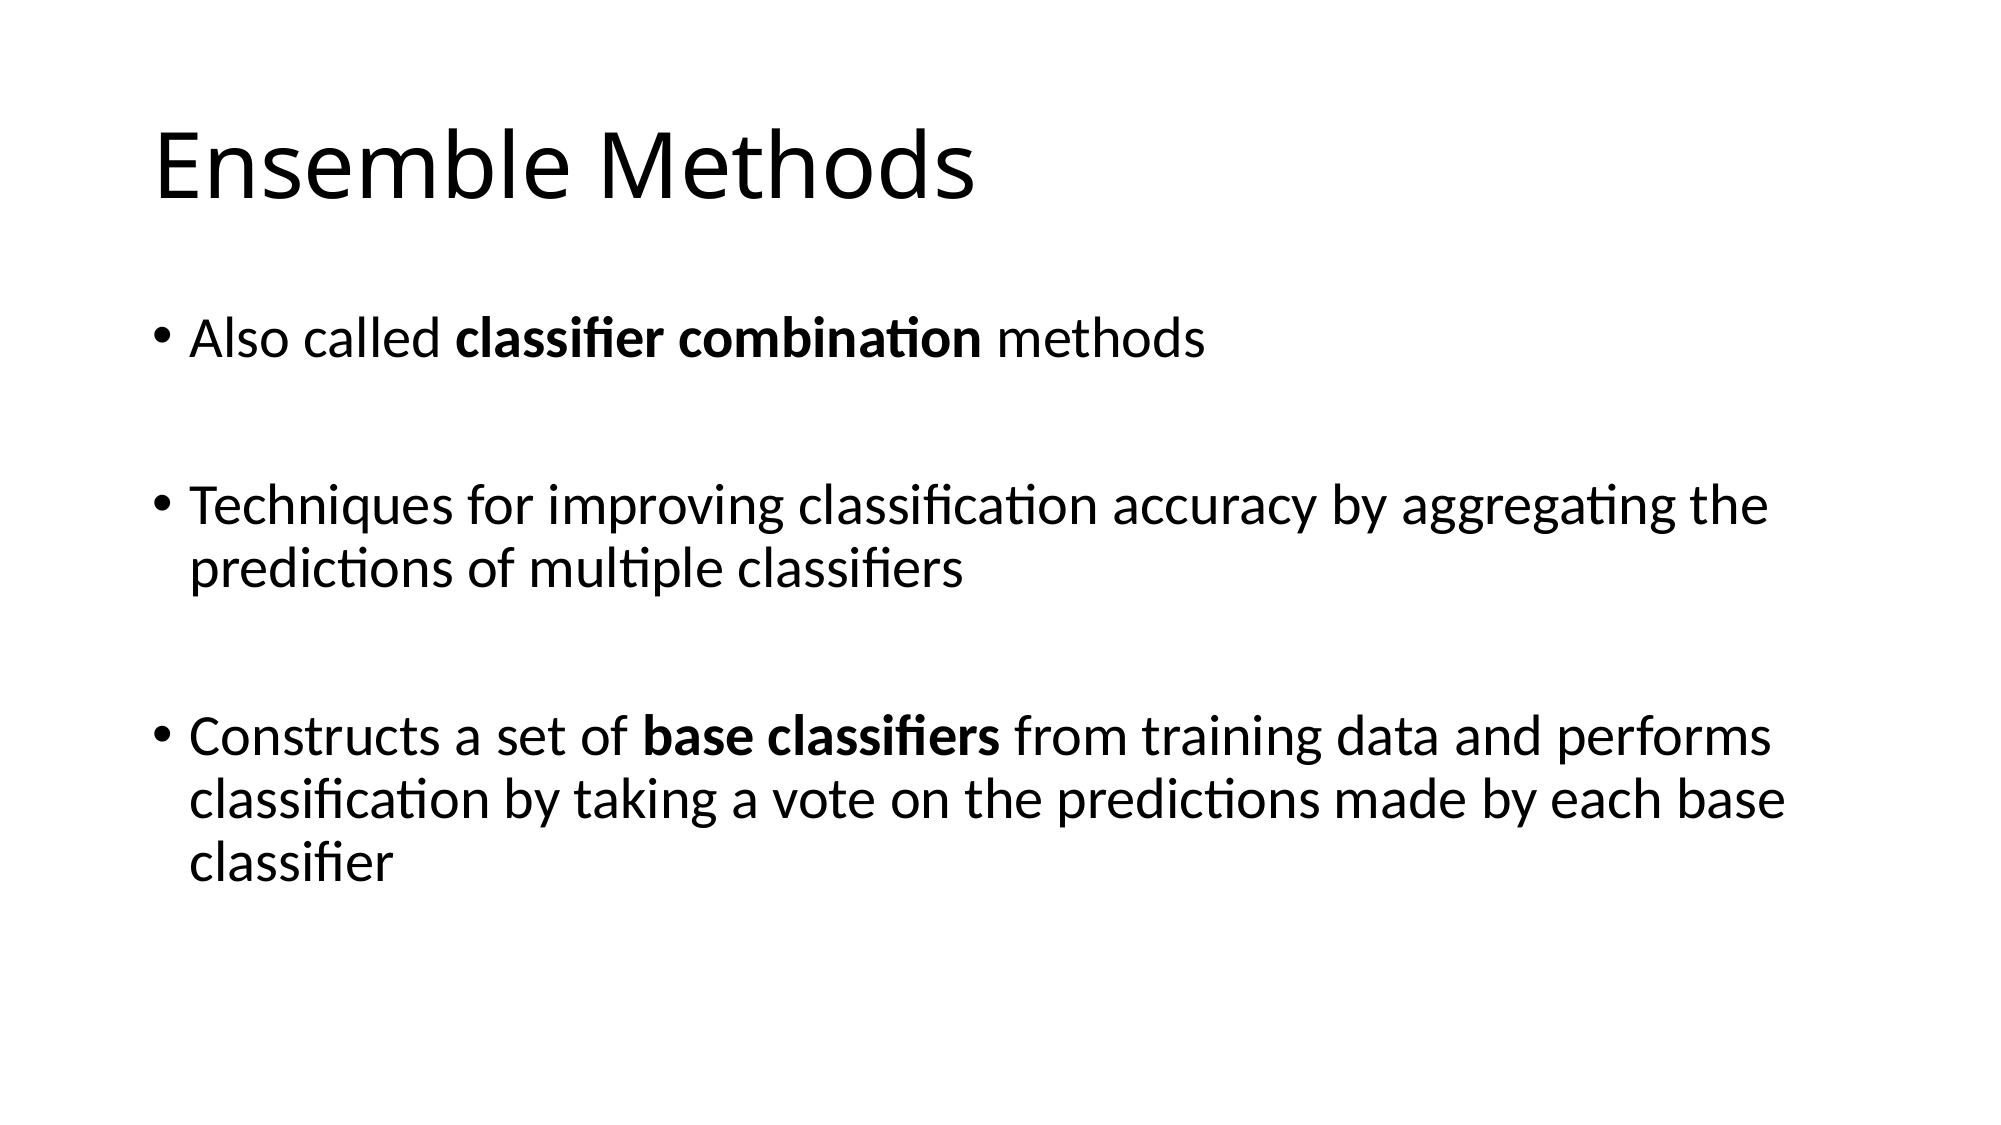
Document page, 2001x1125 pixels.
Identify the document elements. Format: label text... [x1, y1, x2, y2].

list Also called classifier combination methods Techniques for improving classification accuracy by aggregating the predictions of multiple classifiers Constructs a set of base classifiers from training data and performs classification by taking a vote on the predictions made by each base classifier [137, 299, 1863, 1014]
title Ensemble Methods [137, 59, 1863, 278]
